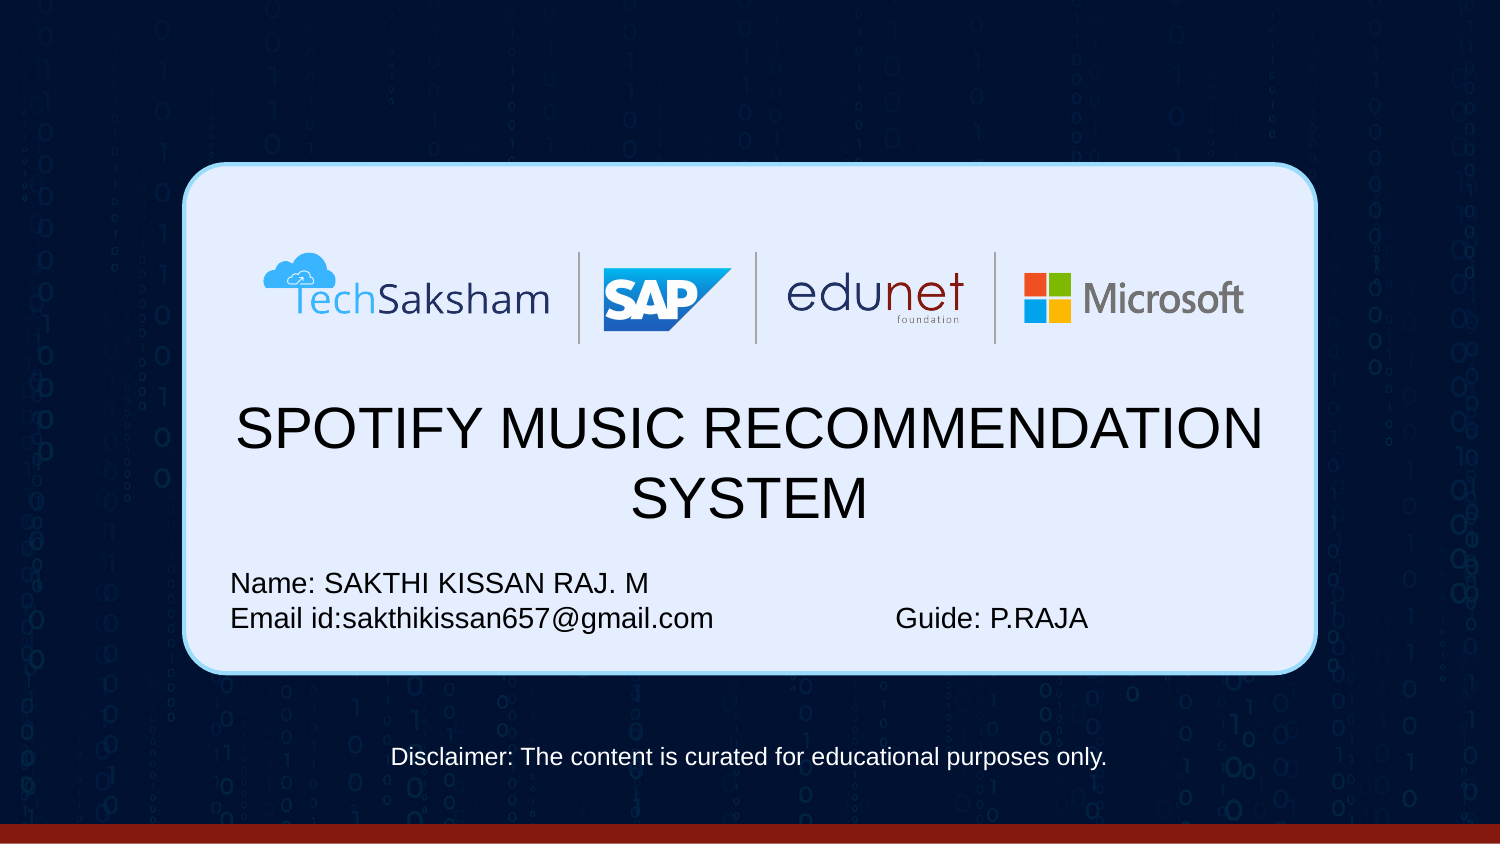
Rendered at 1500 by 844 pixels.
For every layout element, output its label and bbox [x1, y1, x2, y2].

picture [0, 0, 1500, 824]
text_box [256, 244, 1250, 345]
